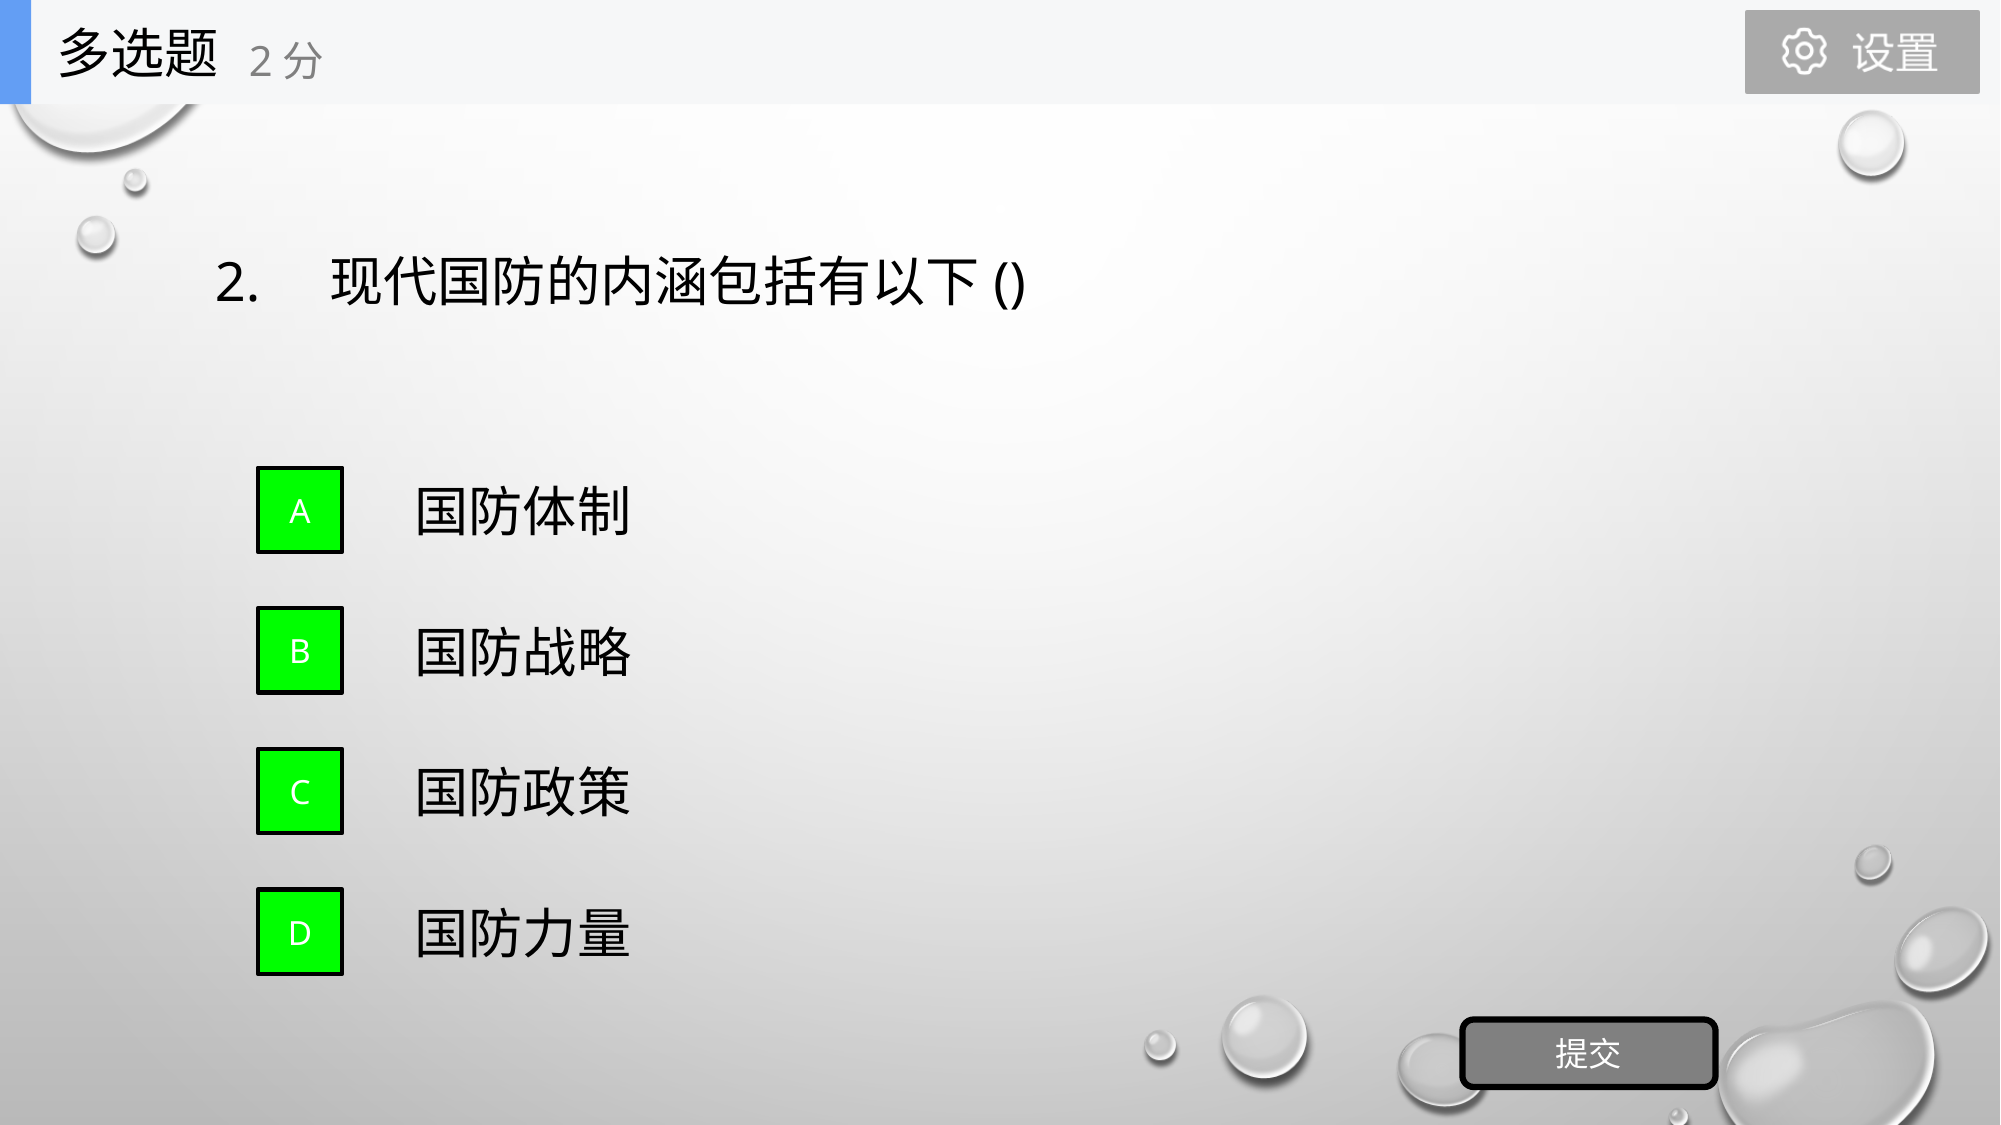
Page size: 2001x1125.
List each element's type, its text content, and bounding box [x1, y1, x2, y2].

picture [0, 105, 2000, 1125]
text_box C [257, 748, 343, 834]
text_box 2. 现代国防的内涵包括有以下() [200, 240, 1042, 320]
text_box 国防政策 [399, 751, 663, 831]
text_box 国防战略 [399, 610, 663, 691]
text_box 国防力量 [399, 891, 663, 972]
text_box D [257, 888, 343, 975]
text_box A [257, 466, 343, 553]
text_box B [257, 607, 343, 694]
text_box 国防体制 [399, 469, 663, 550]
picture [1745, 10, 1980, 94]
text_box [0, 0, 2000, 105]
text_box 提交 [1461, 1018, 1717, 1089]
